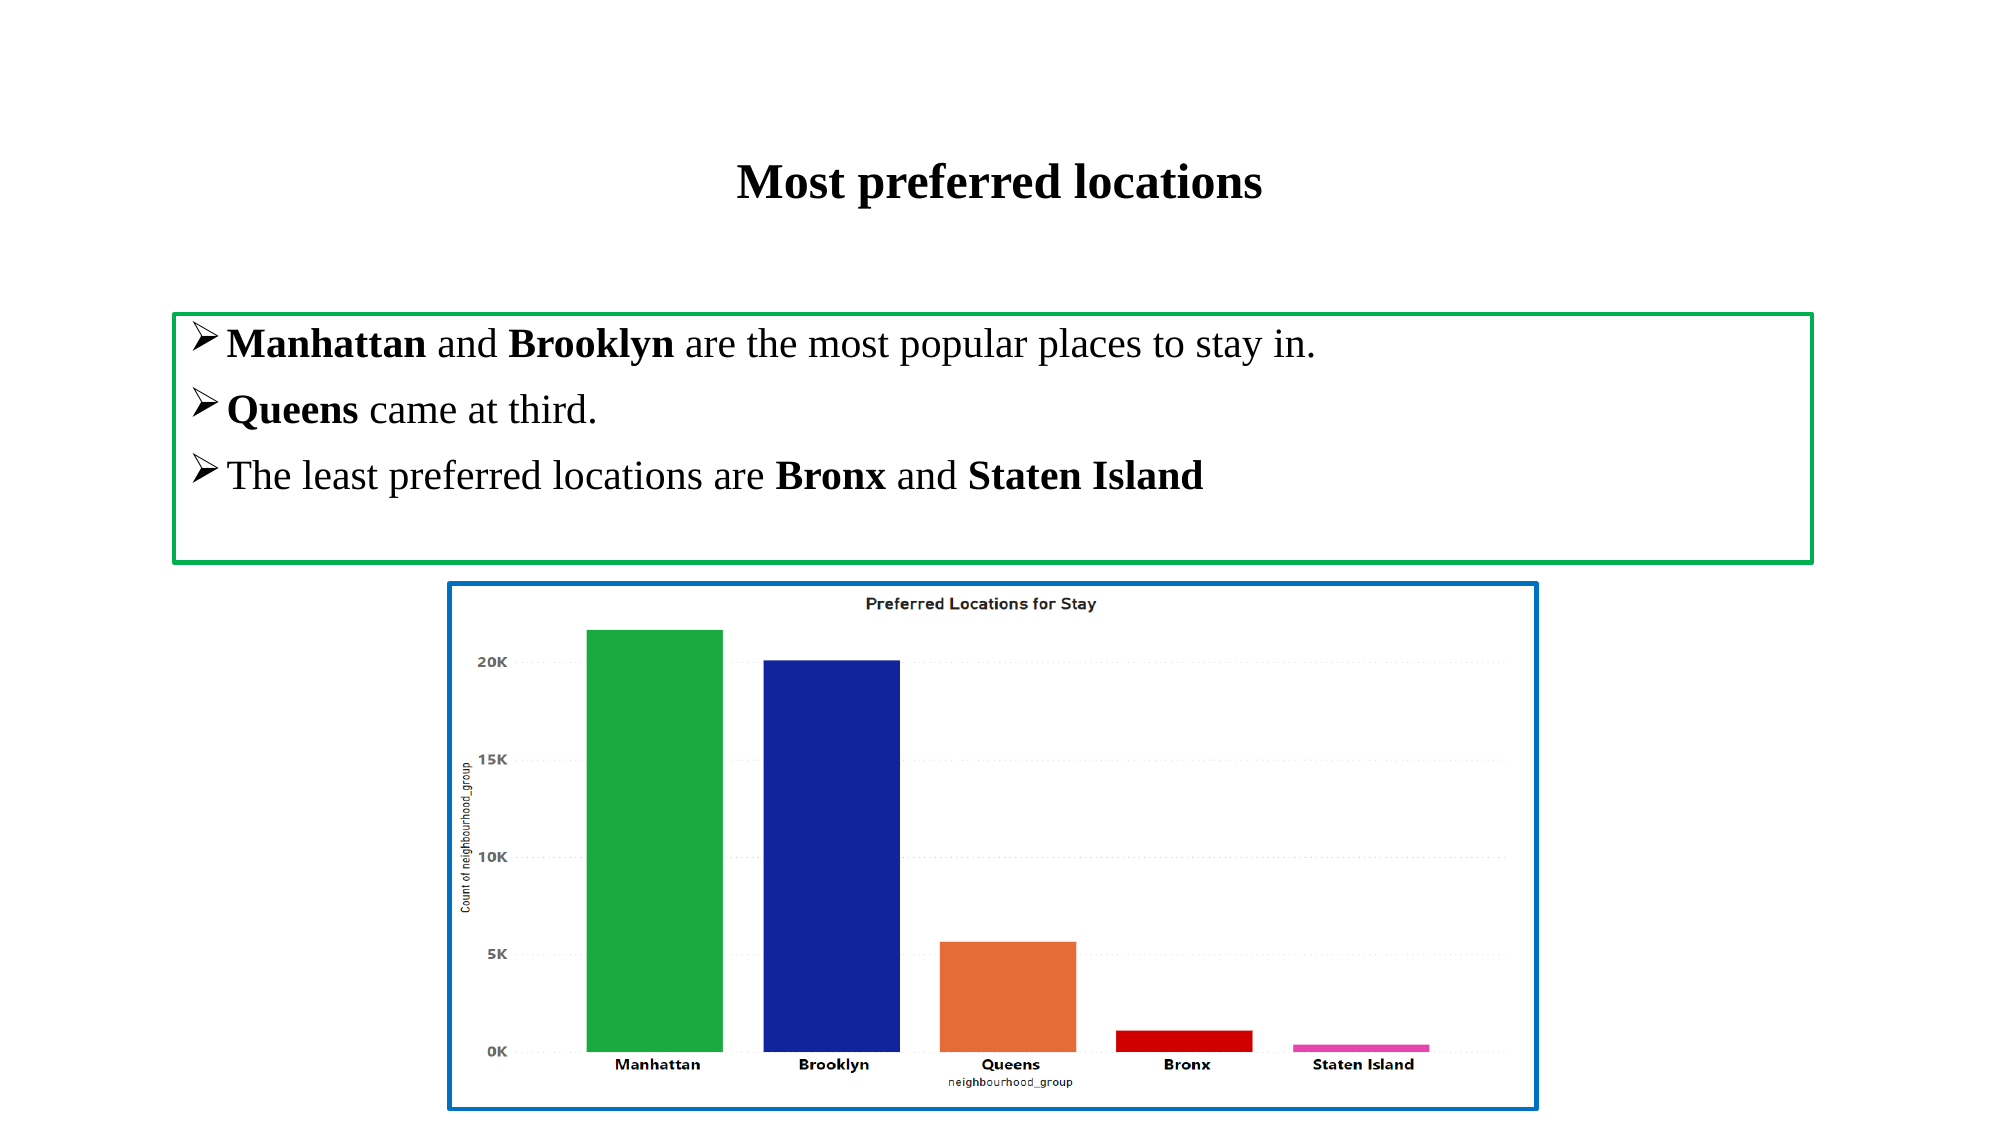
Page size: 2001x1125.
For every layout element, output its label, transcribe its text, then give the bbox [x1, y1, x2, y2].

list Manhattan and Brooklyn are the most popular places to stay in. Queens came at third. The least preferred locations are Bronx and Staten Island [173, 313, 1813, 563]
title Most preferred locations [137, 73, 1863, 291]
picture [451, 585, 1535, 1108]
